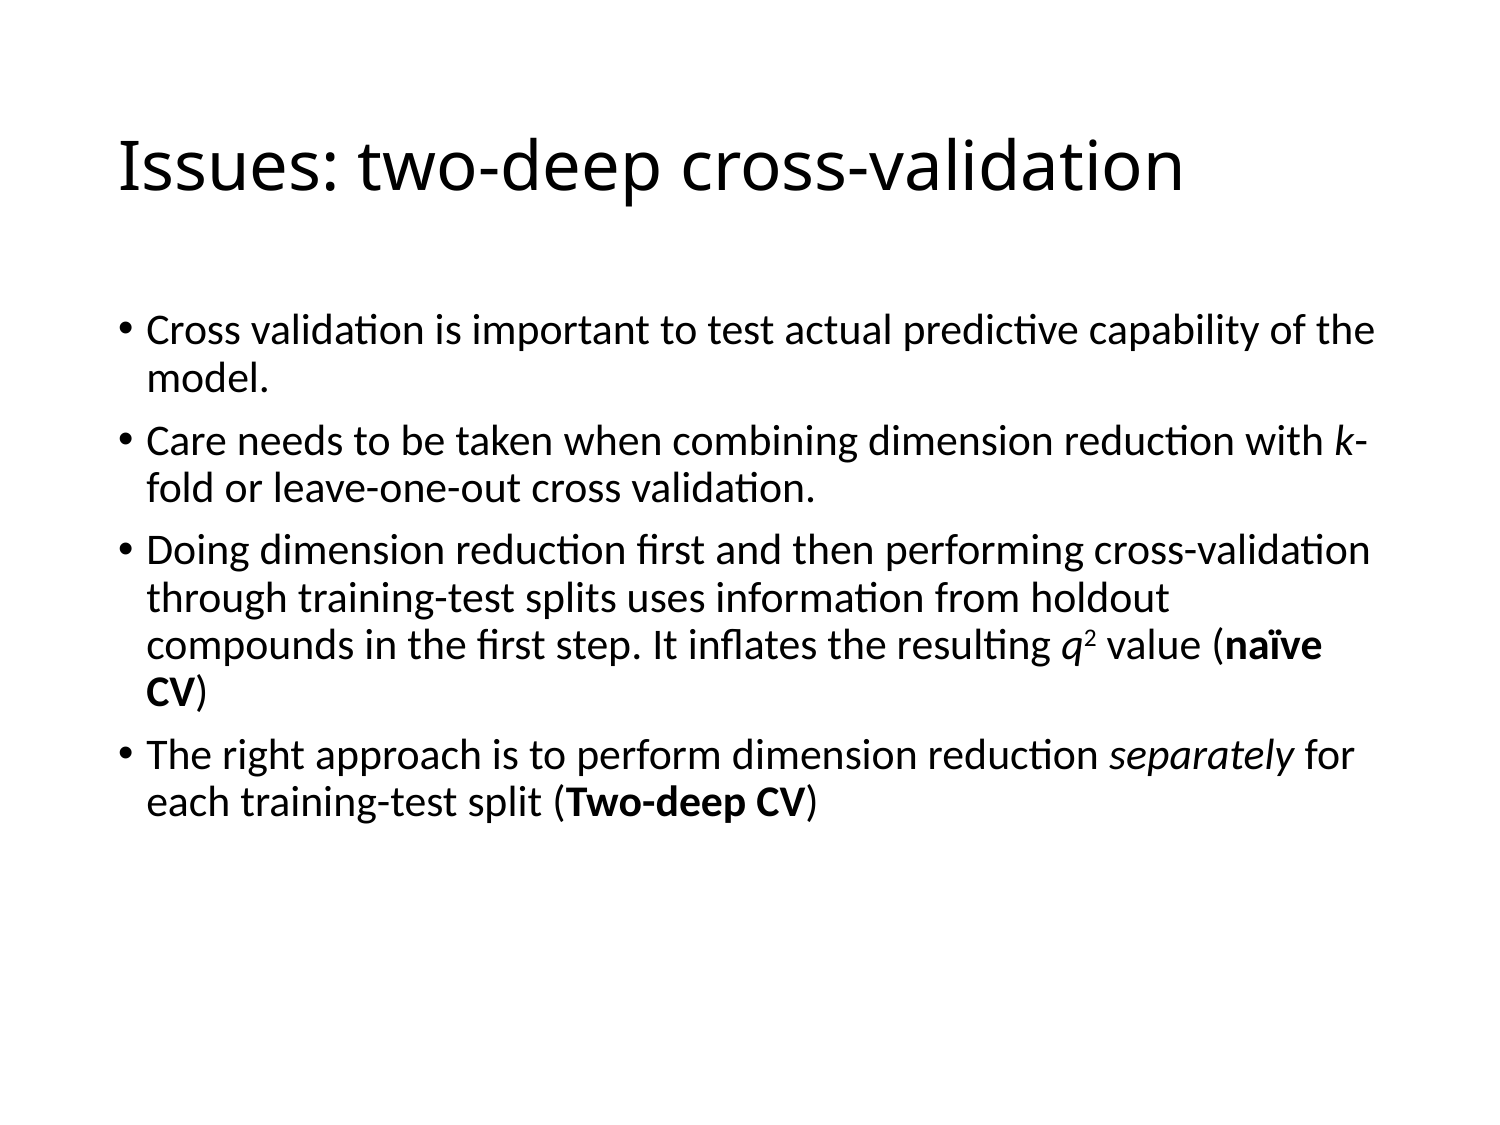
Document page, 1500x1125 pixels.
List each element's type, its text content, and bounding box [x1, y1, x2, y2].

list Cross validation is important to test actual predictive capability of the model. Care needs to be taken when combining dimension reduction with k-fold or leave-one-out cross validation. Doing dimension reduction first and then performing cross-validation through training-test splits uses information from holdout compounds in the first step. It inflates the resulting q2 value (naïve CV) The right approach is to perform dimension reduction separately for each training-test split (Two-deep CV) [103, 299, 1397, 1014]
title Issues: two-deep cross-validation [103, 59, 1397, 278]
